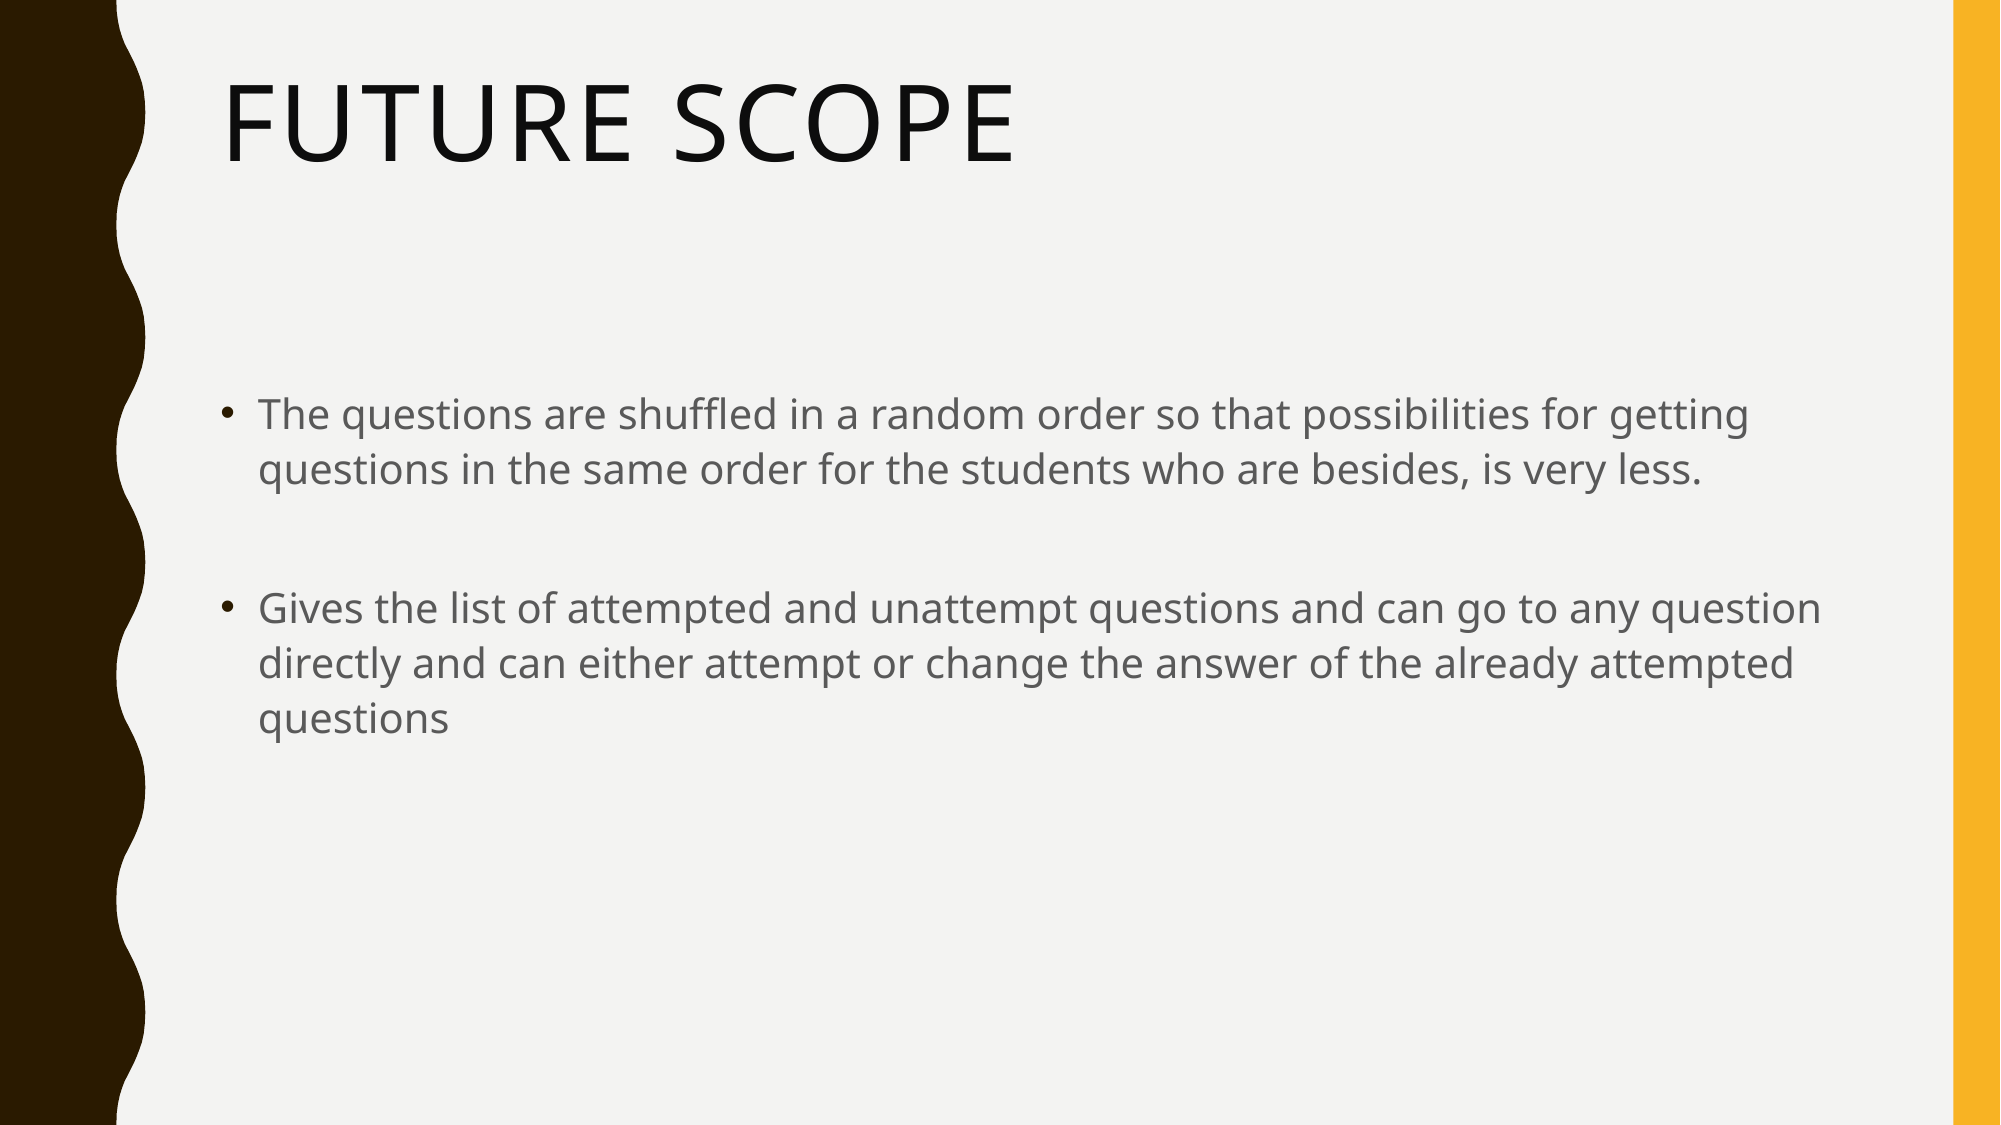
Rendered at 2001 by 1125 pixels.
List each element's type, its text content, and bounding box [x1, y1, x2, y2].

title Future Scope [205, 62, 1875, 308]
list The questions are shuffled in a random order so that possibilities for getting questions in the same order for the students who are besides, is very less. Gives the list of attempted and unattempt questions and can go to any question directly and can either attempt or change the answer of the already attempted questions [205, 375, 1875, 965]
